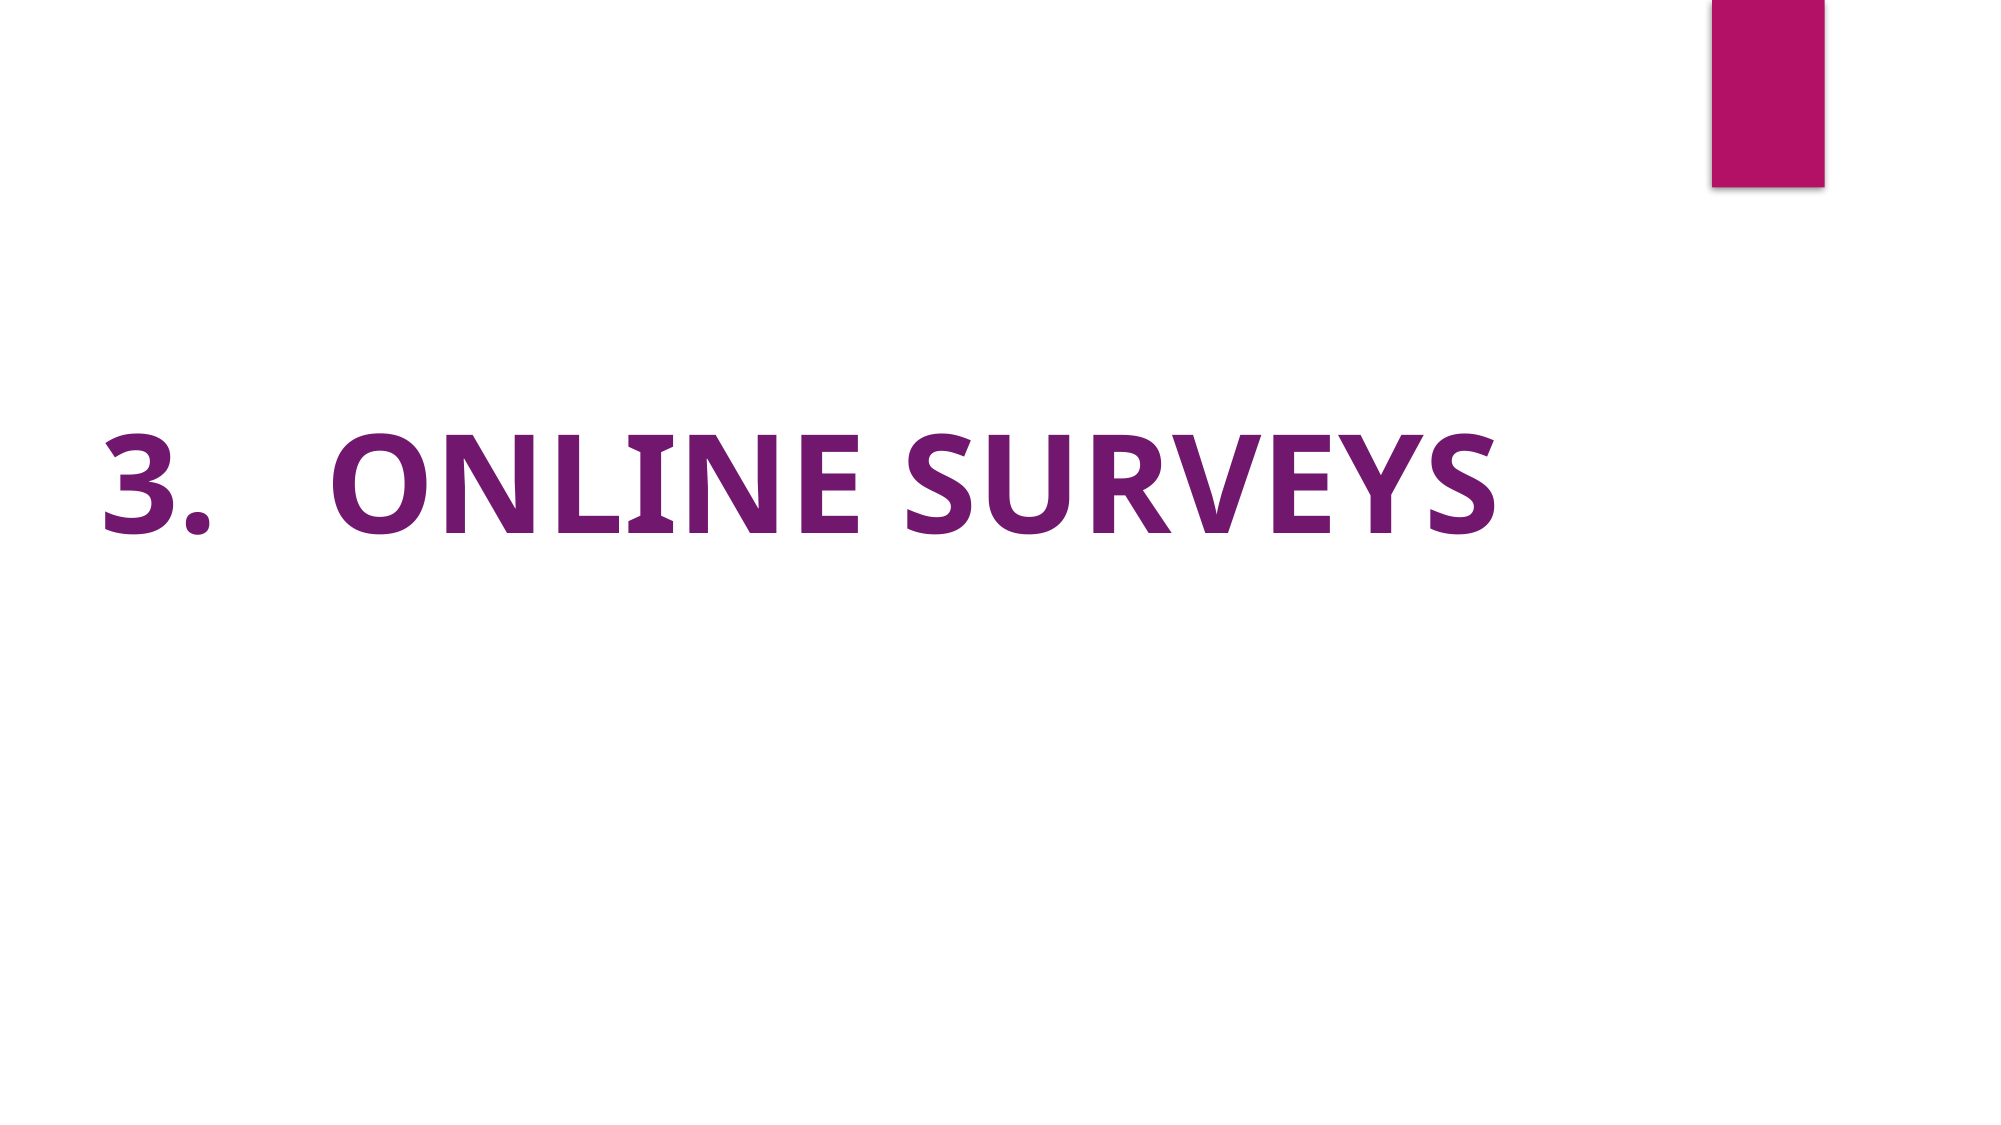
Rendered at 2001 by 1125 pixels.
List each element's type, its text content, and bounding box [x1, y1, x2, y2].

title 3. ONLINE SURVEYS [0, 257, 1601, 699]
